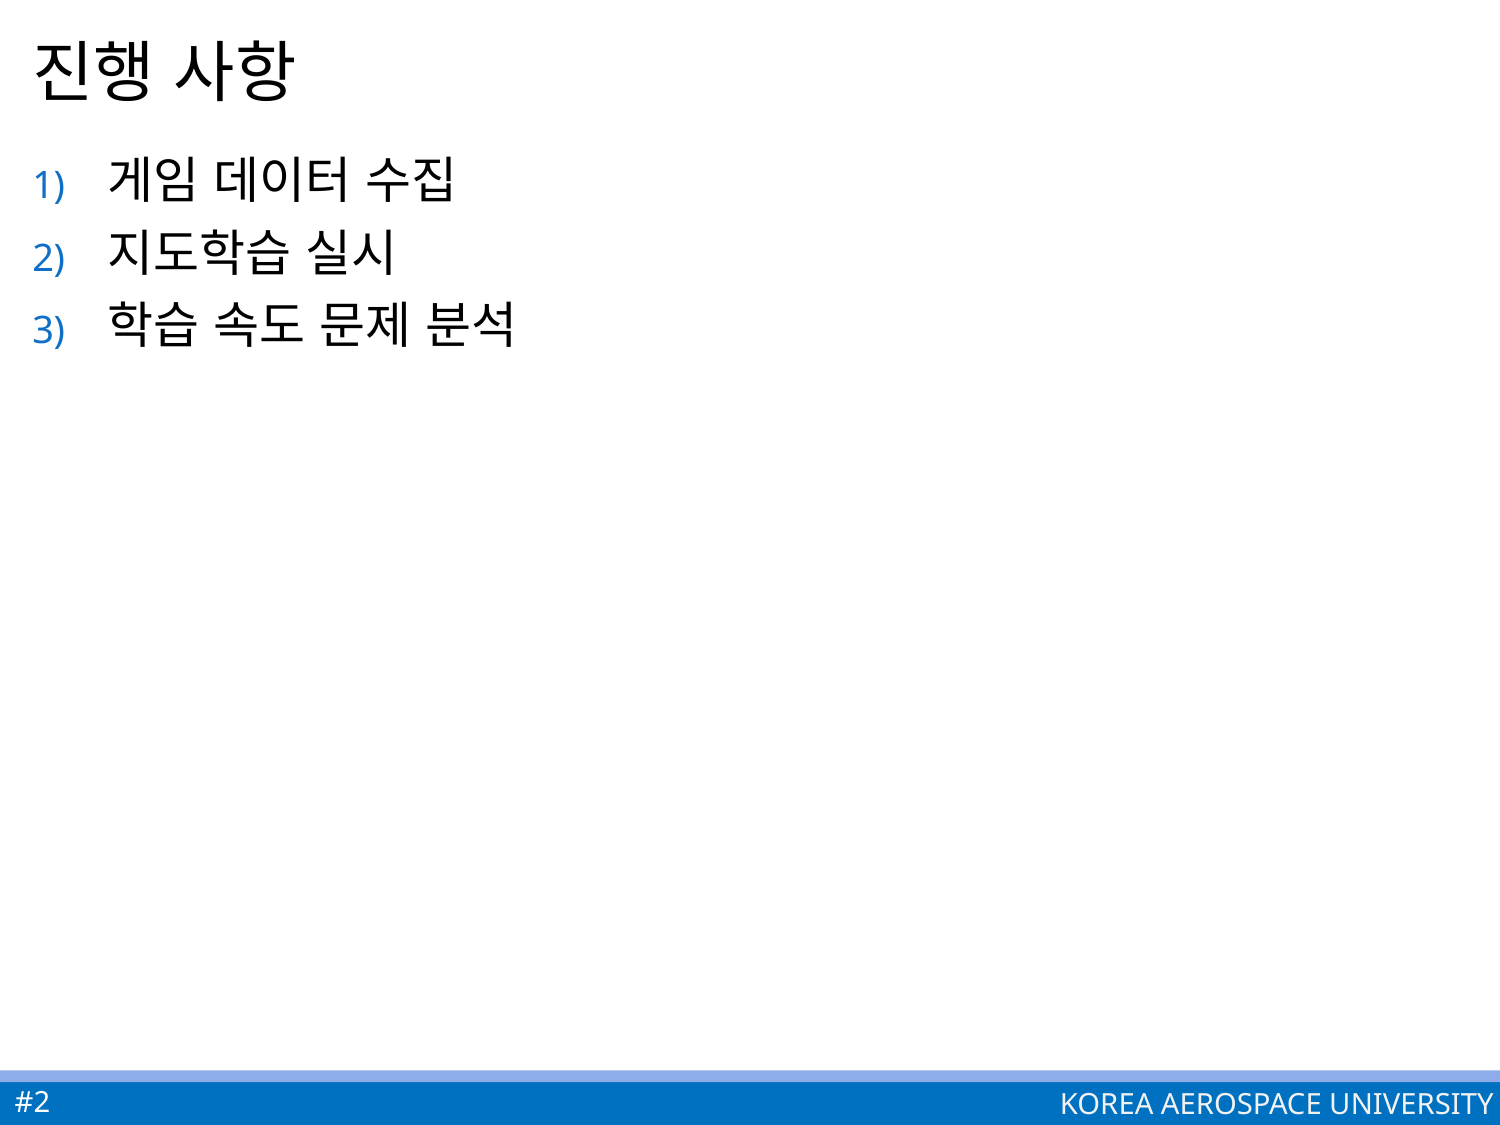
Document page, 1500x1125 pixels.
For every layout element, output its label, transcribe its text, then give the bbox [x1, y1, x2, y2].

title 진행 사항 [17, 13, 1483, 126]
slide_number #2 [0, 1081, 325, 1125]
list 게임 데이터 수집 지도학습 실시 학습 속도 문제 분석 [17, 141, 1483, 1063]
